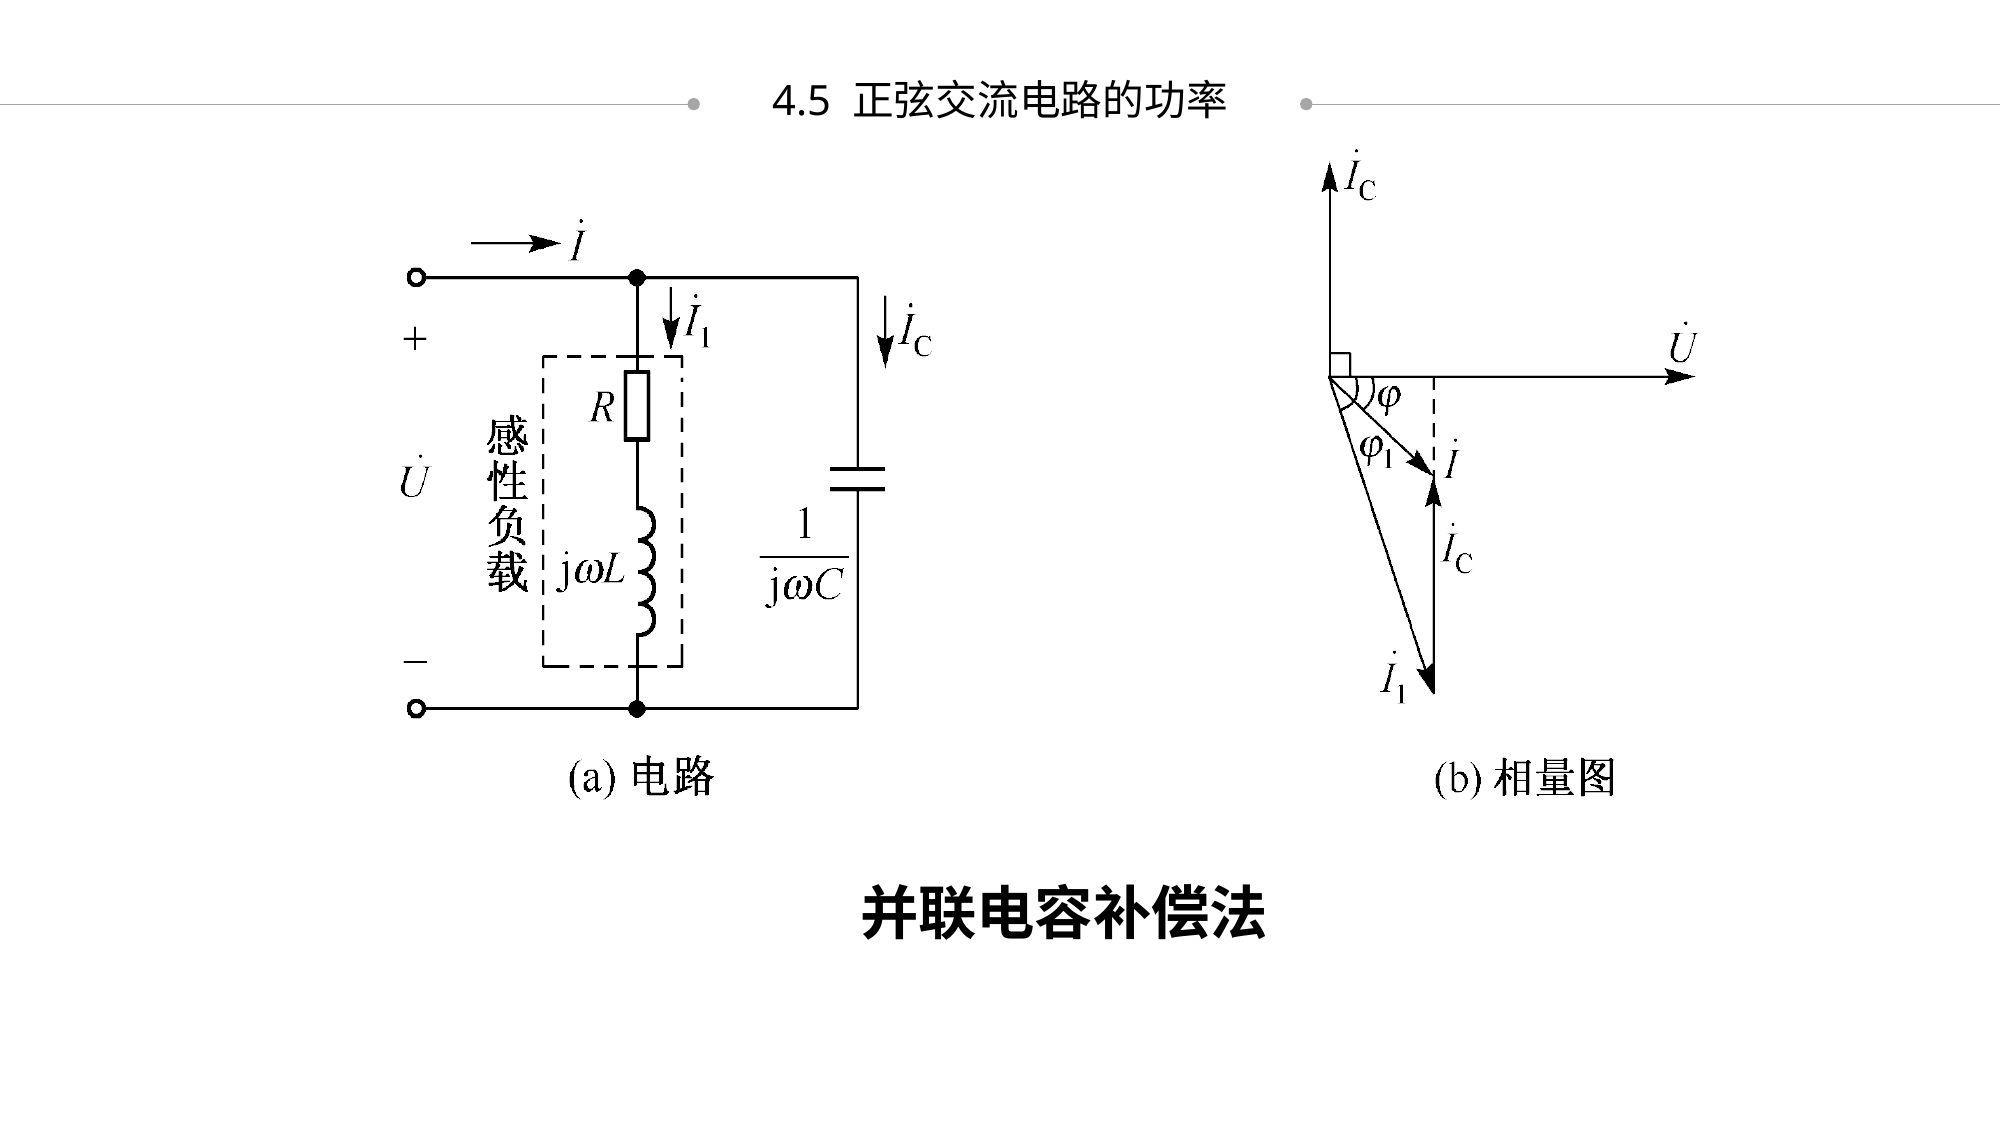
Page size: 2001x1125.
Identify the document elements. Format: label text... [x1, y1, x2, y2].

text_box 4.5 正弦交流电路的功率 [757, 66, 1243, 132]
text_box 并联电容补偿法 [725, 841, 1382, 954]
picture [401, 183, 960, 800]
picture [1288, 149, 1699, 800]
